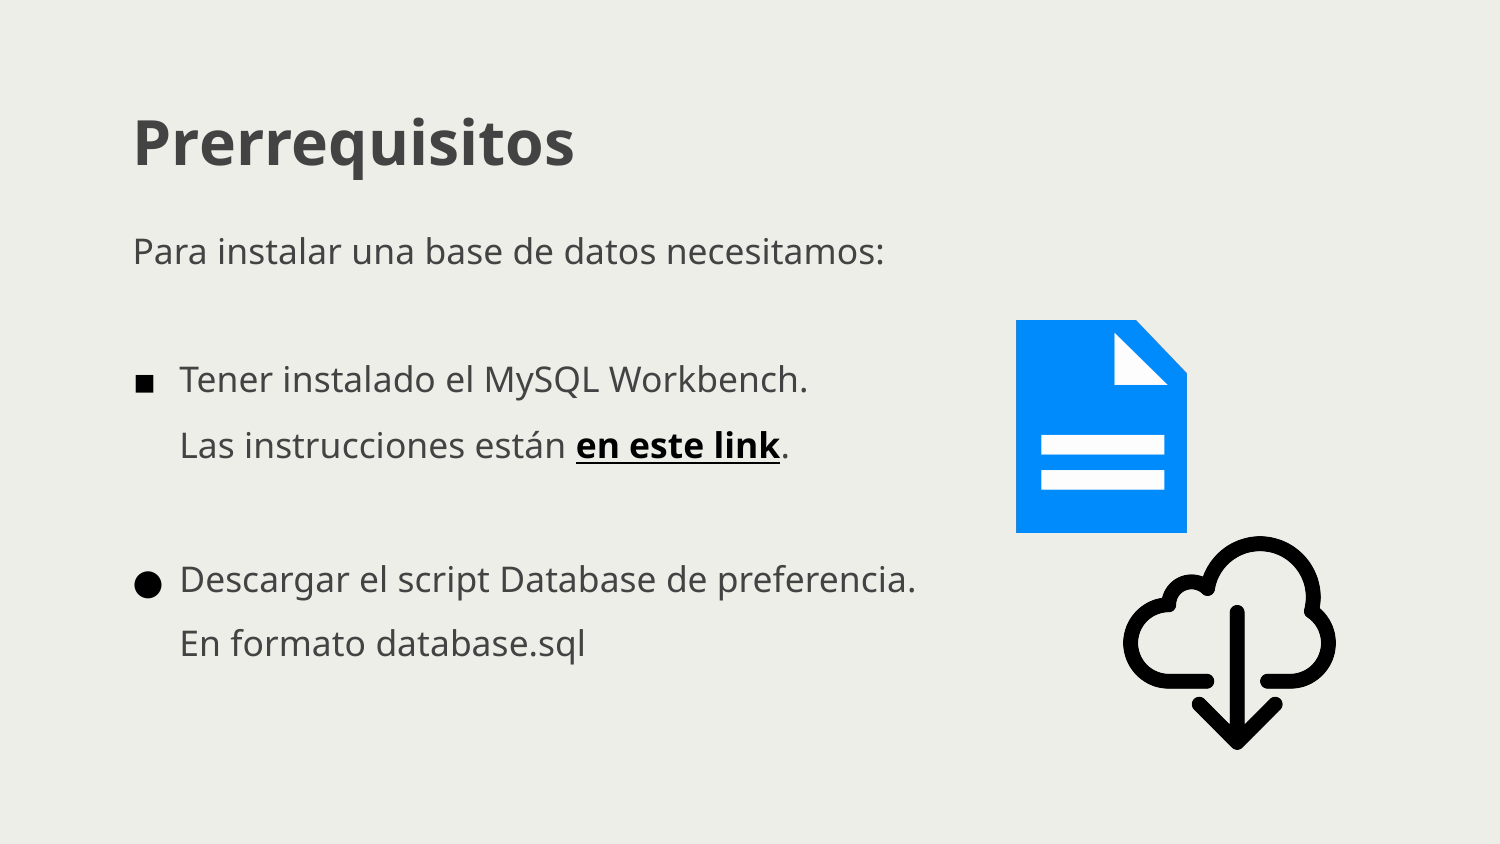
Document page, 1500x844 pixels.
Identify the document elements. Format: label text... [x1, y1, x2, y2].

text_box Para instalar una base de datos necesitamos: Tener instalado el MySQL Workbench. Las instrucciones están en este link. Descargar el script Database de preferencia. En formato database.sql [117, 193, 1124, 754]
text_box Prerrequisitos [117, 90, 1383, 193]
picture [994, 319, 1208, 533]
picture [1122, 536, 1336, 750]
